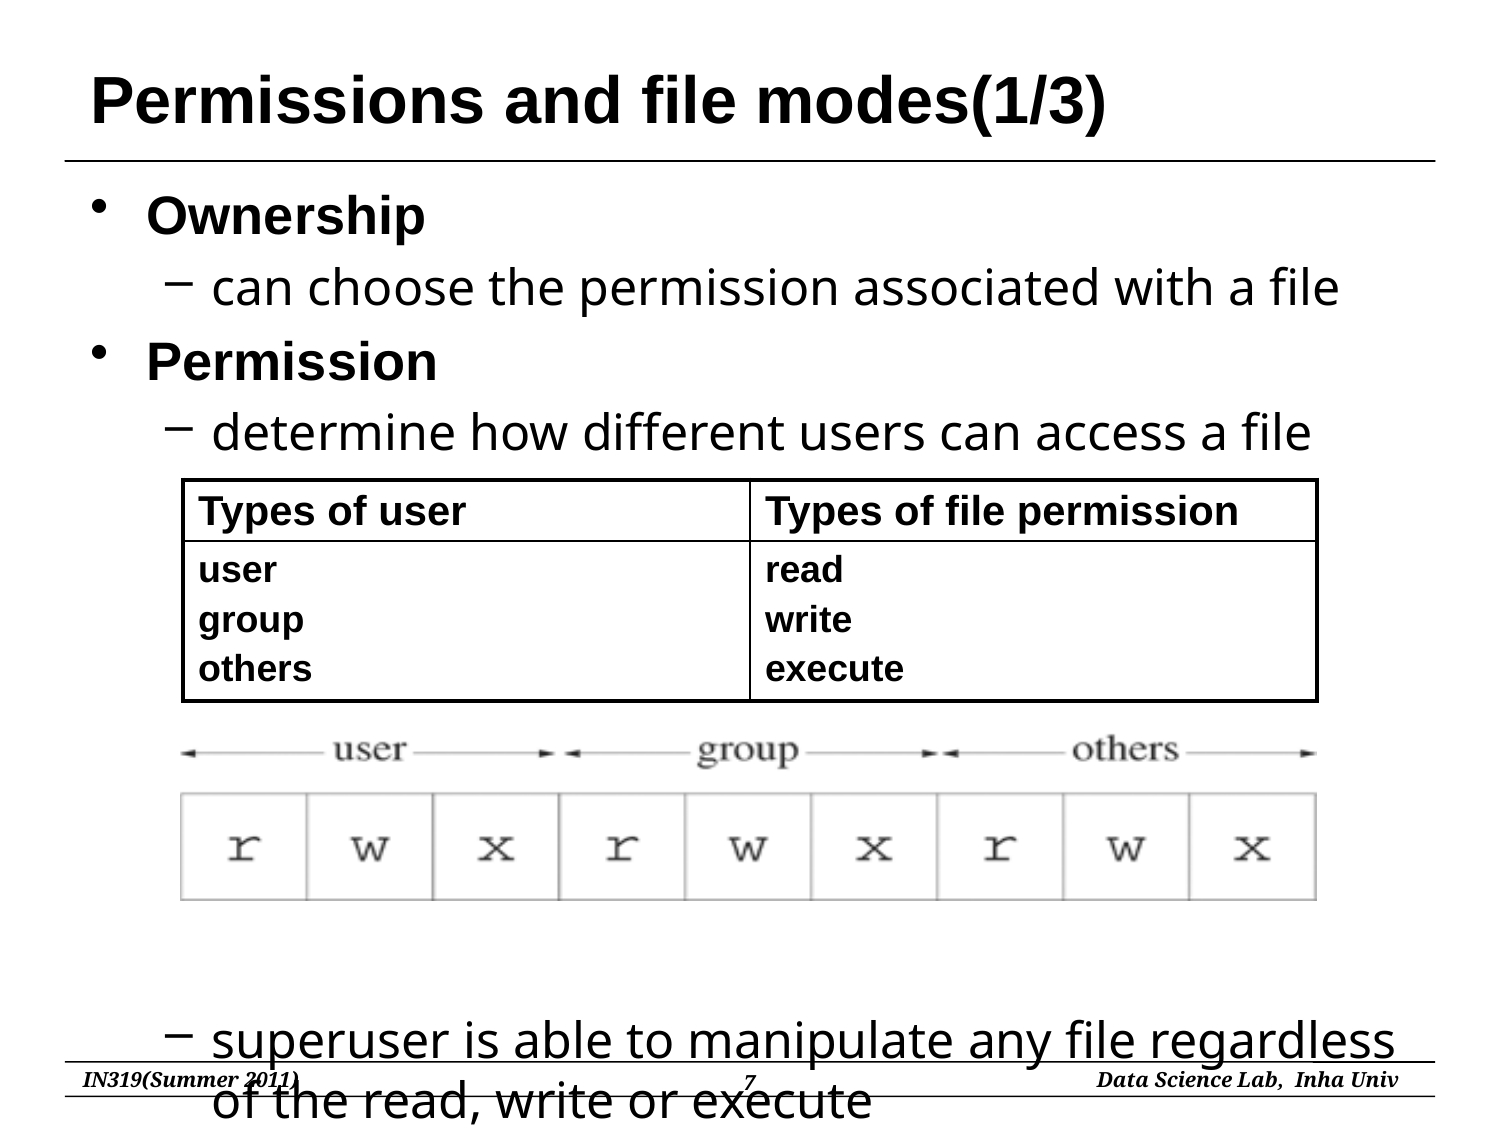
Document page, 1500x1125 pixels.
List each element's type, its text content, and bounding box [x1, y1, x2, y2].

table_header Types of user [185, 482, 749, 540]
title Permissions and file modes(1/3) [74, 44, 1426, 150]
slide_number 7 [574, 1061, 925, 1109]
table_header Types of file permission [751, 482, 1315, 540]
list Ownership can choose the permission associated with a file Permission determine how different users can access a file superuser is able to manipulate any file regardless of the read, write or execute [74, 172, 1426, 1071]
table_cell user group others [185, 542, 749, 699]
table_cell read write execute [751, 542, 1315, 699]
picture [179, 727, 1318, 901]
